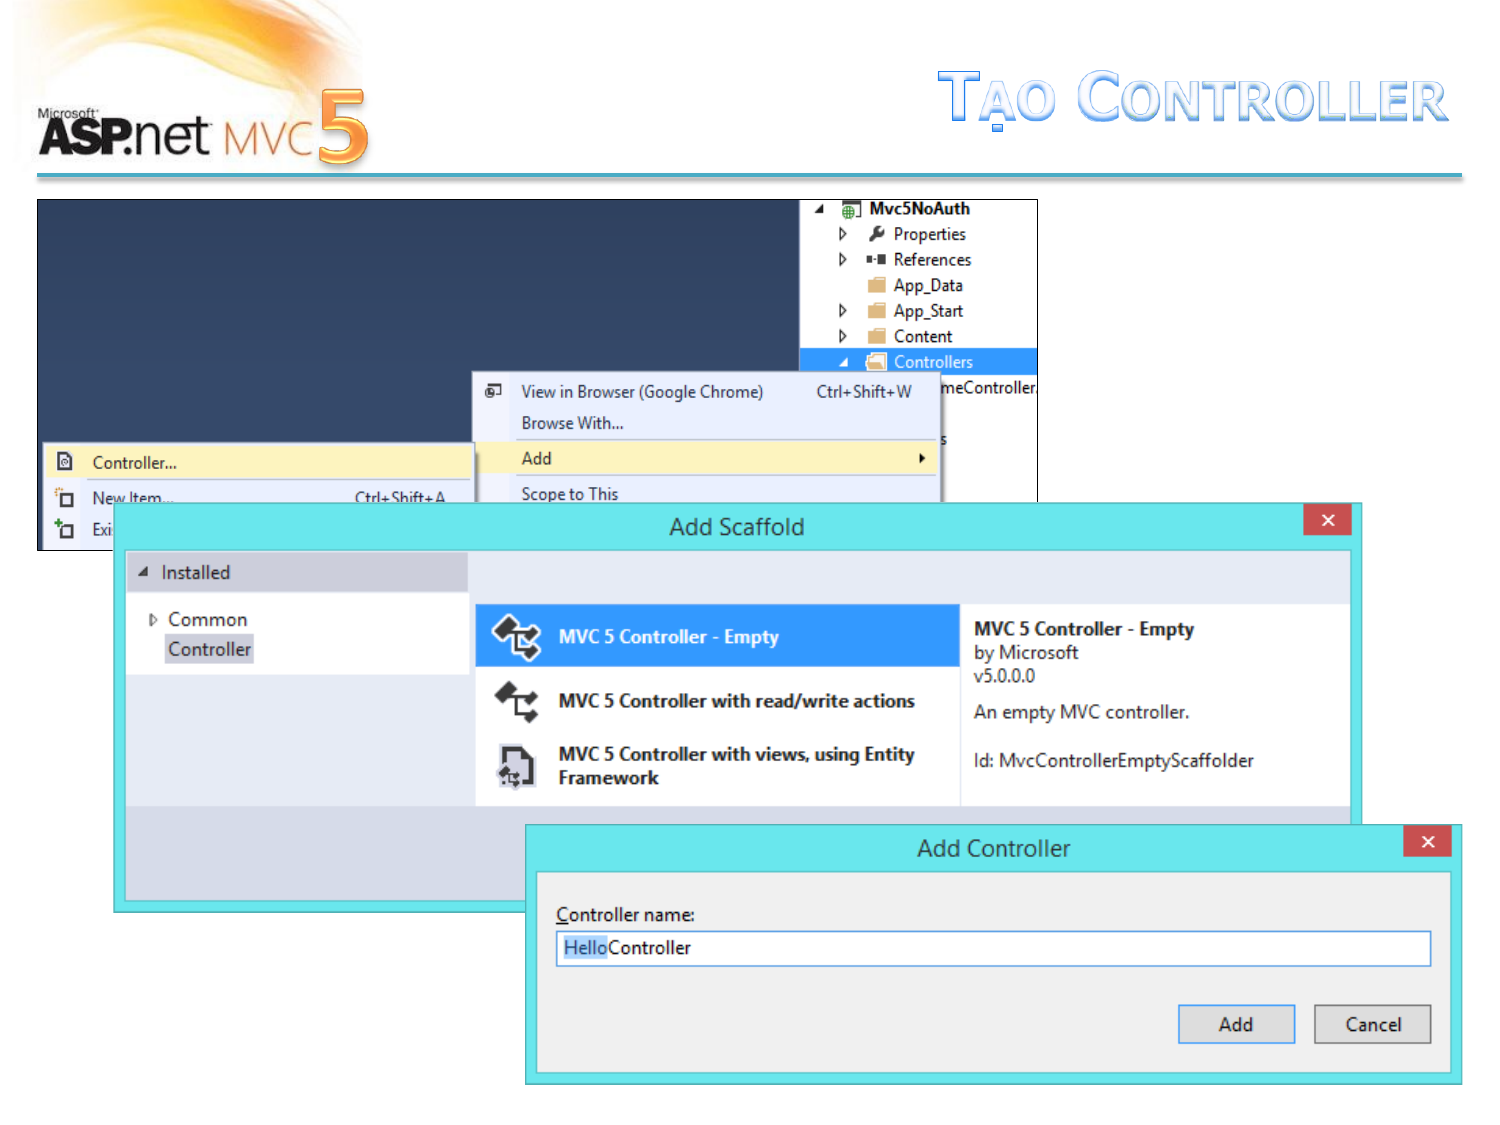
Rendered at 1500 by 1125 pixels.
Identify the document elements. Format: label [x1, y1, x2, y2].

text_box [12, 0, 1480, 1085]
